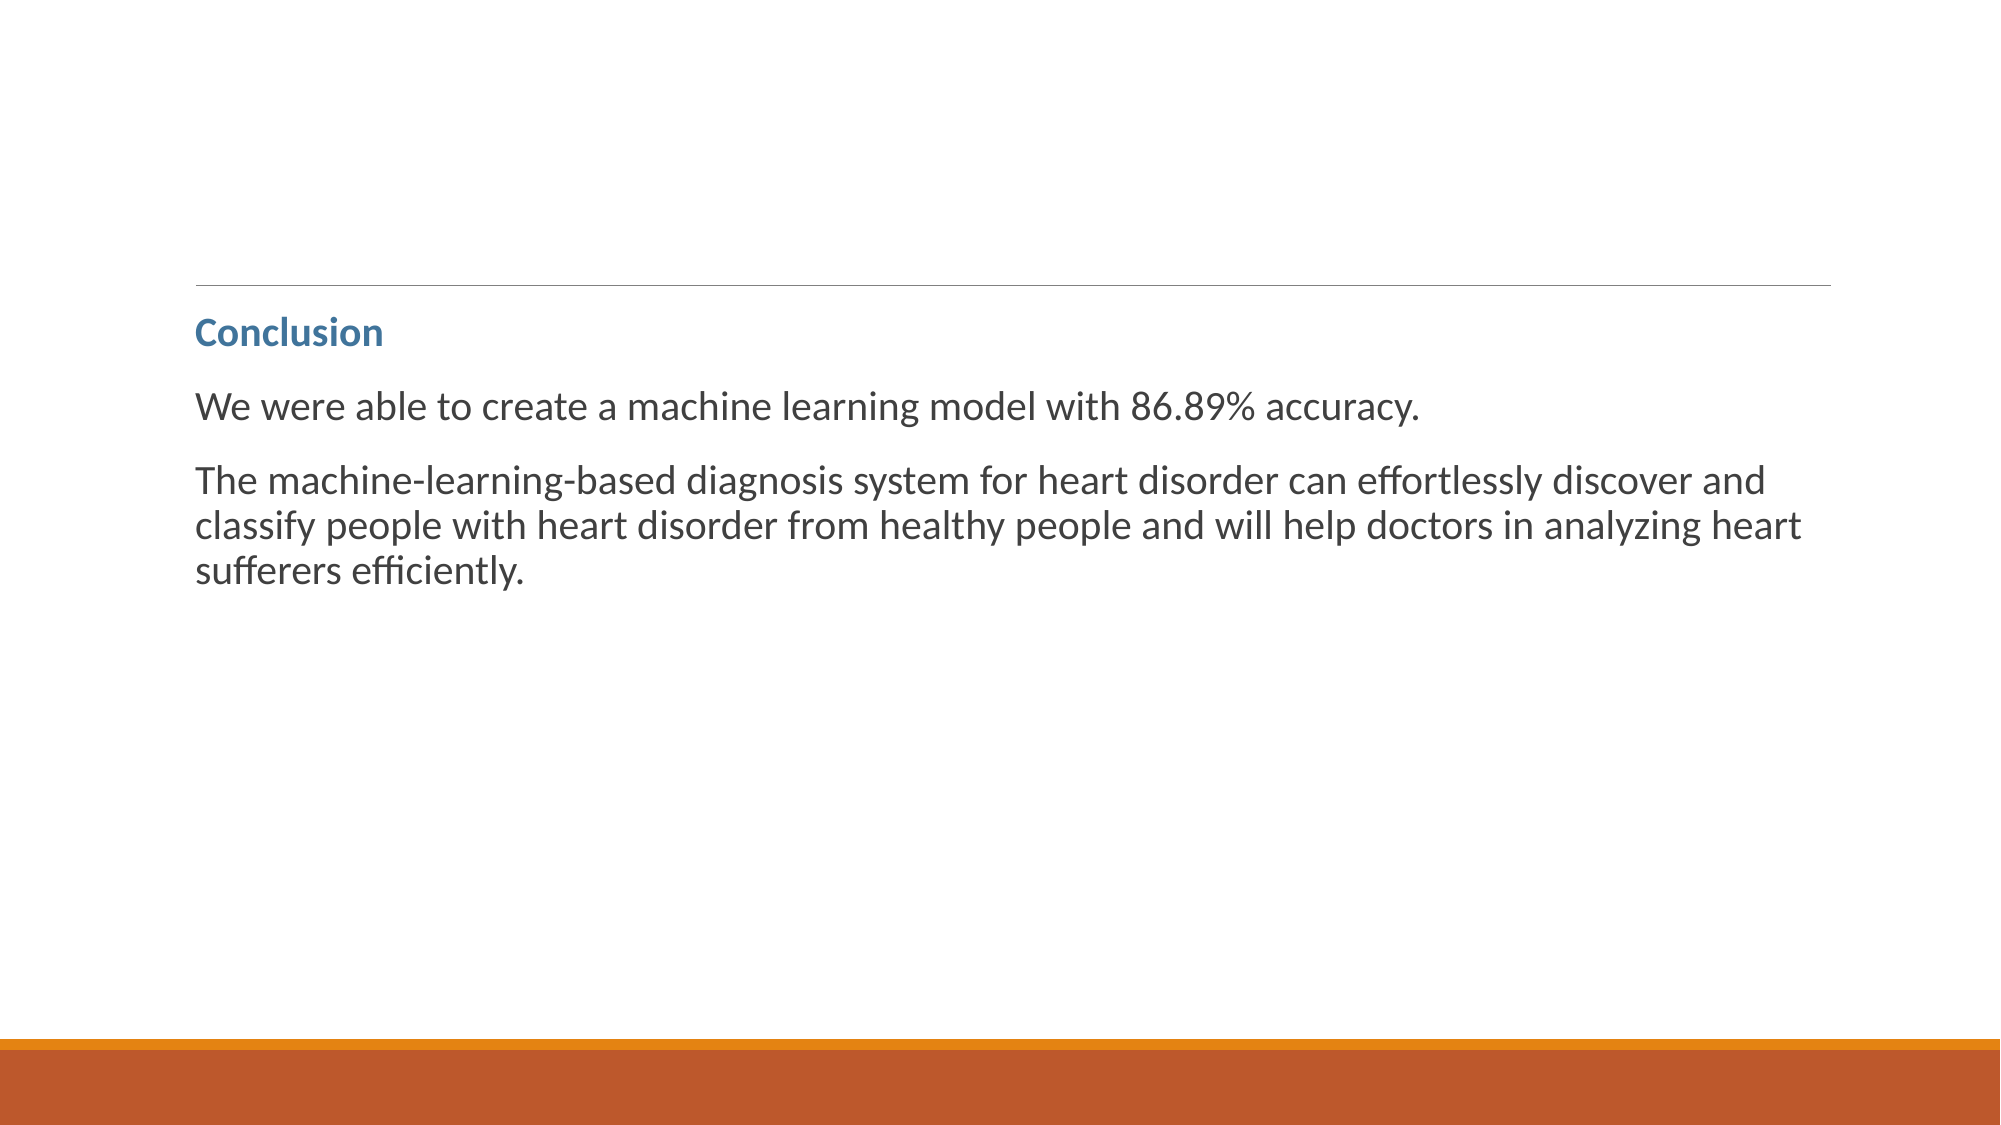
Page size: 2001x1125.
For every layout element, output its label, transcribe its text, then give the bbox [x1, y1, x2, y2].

list Conclusion We were able to create a machine learning model with 86.89% accuracy. The machine-learning-based diagnosis system for heart disorder can effortlessly discover and classify people with heart disorder from healthy people and will help doctors in analyzing heart sufferers efficiently. [180, 302, 1830, 963]
